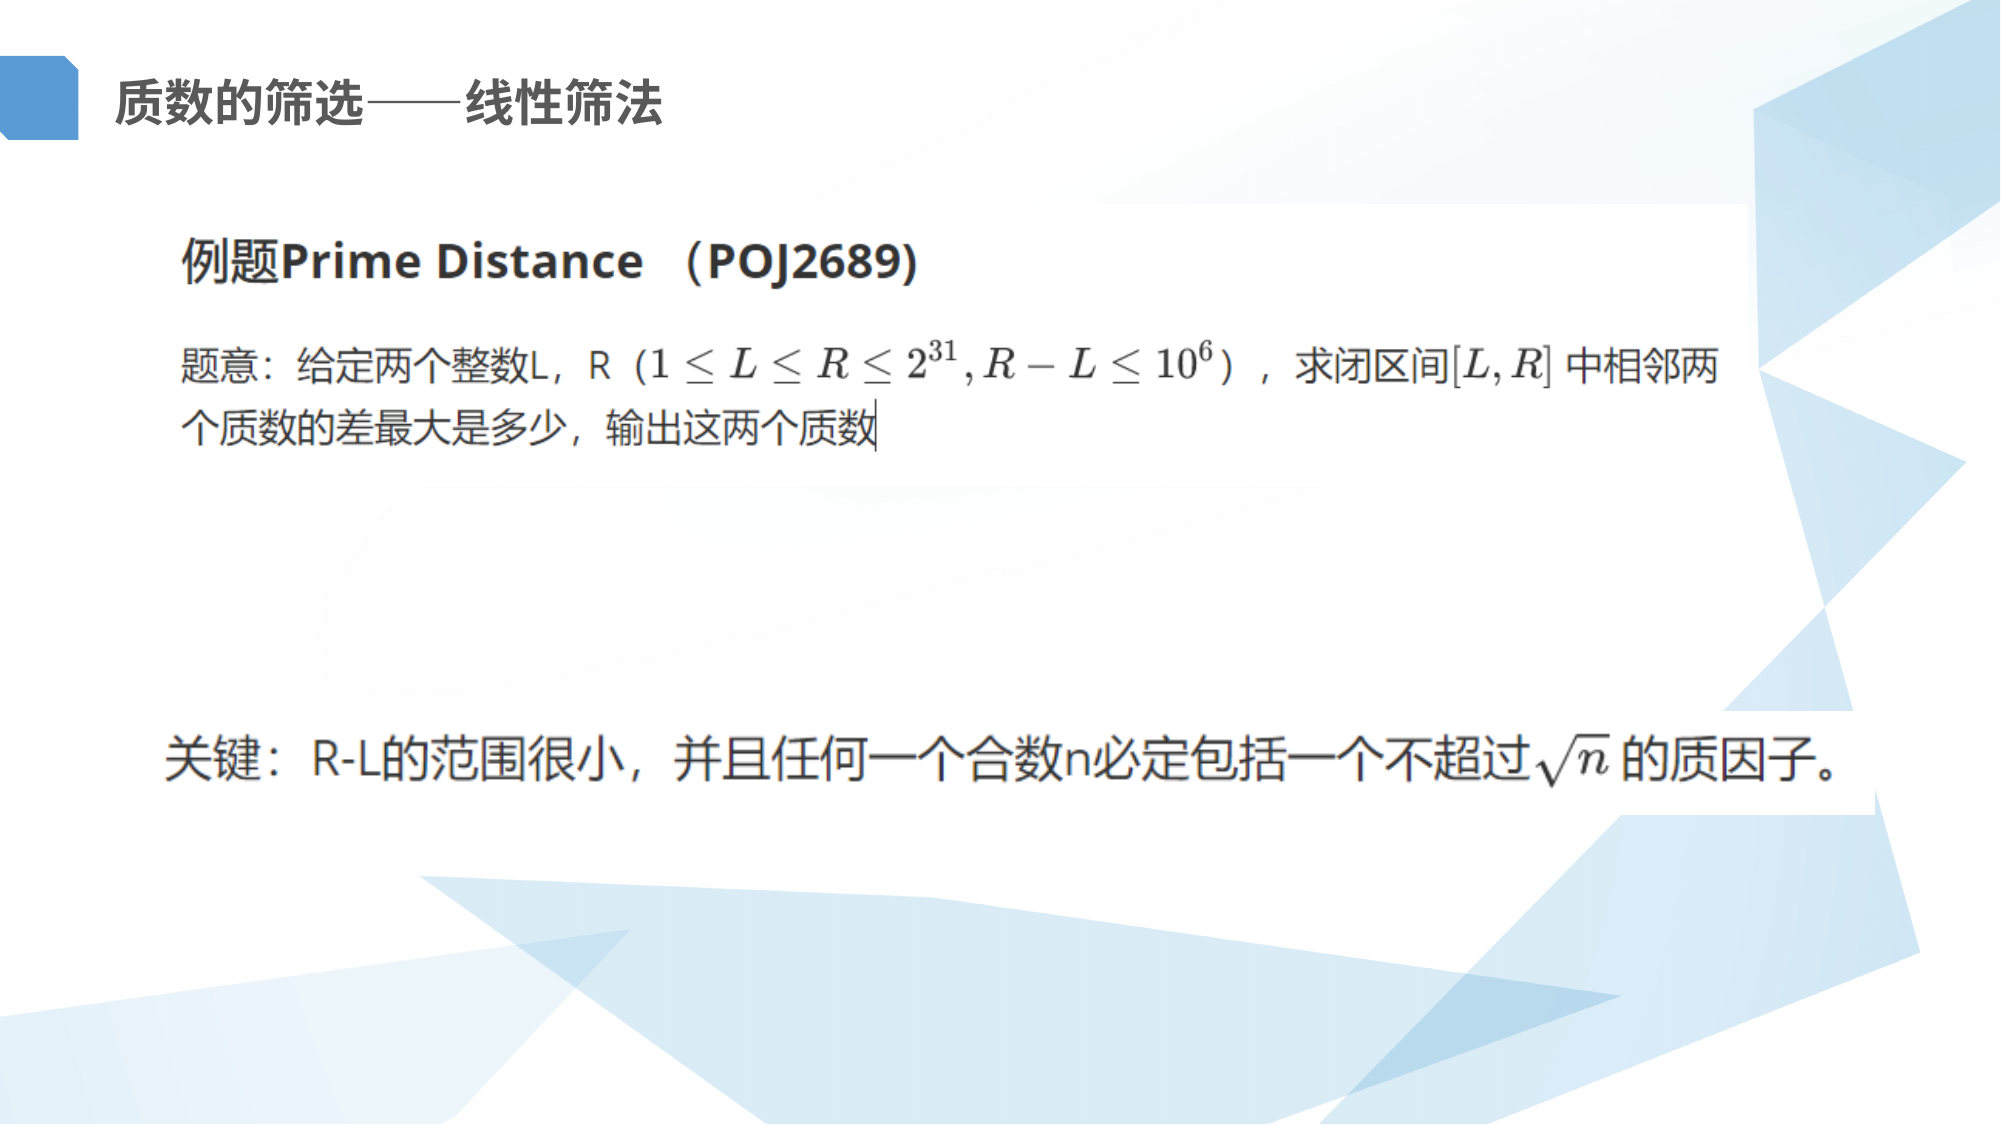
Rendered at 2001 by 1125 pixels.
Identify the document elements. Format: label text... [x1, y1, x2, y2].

text_box [0, 54, 80, 141]
text_box 质数的筛选——线性筛法 [99, 64, 680, 140]
picture [0, 0, 2001, 1124]
